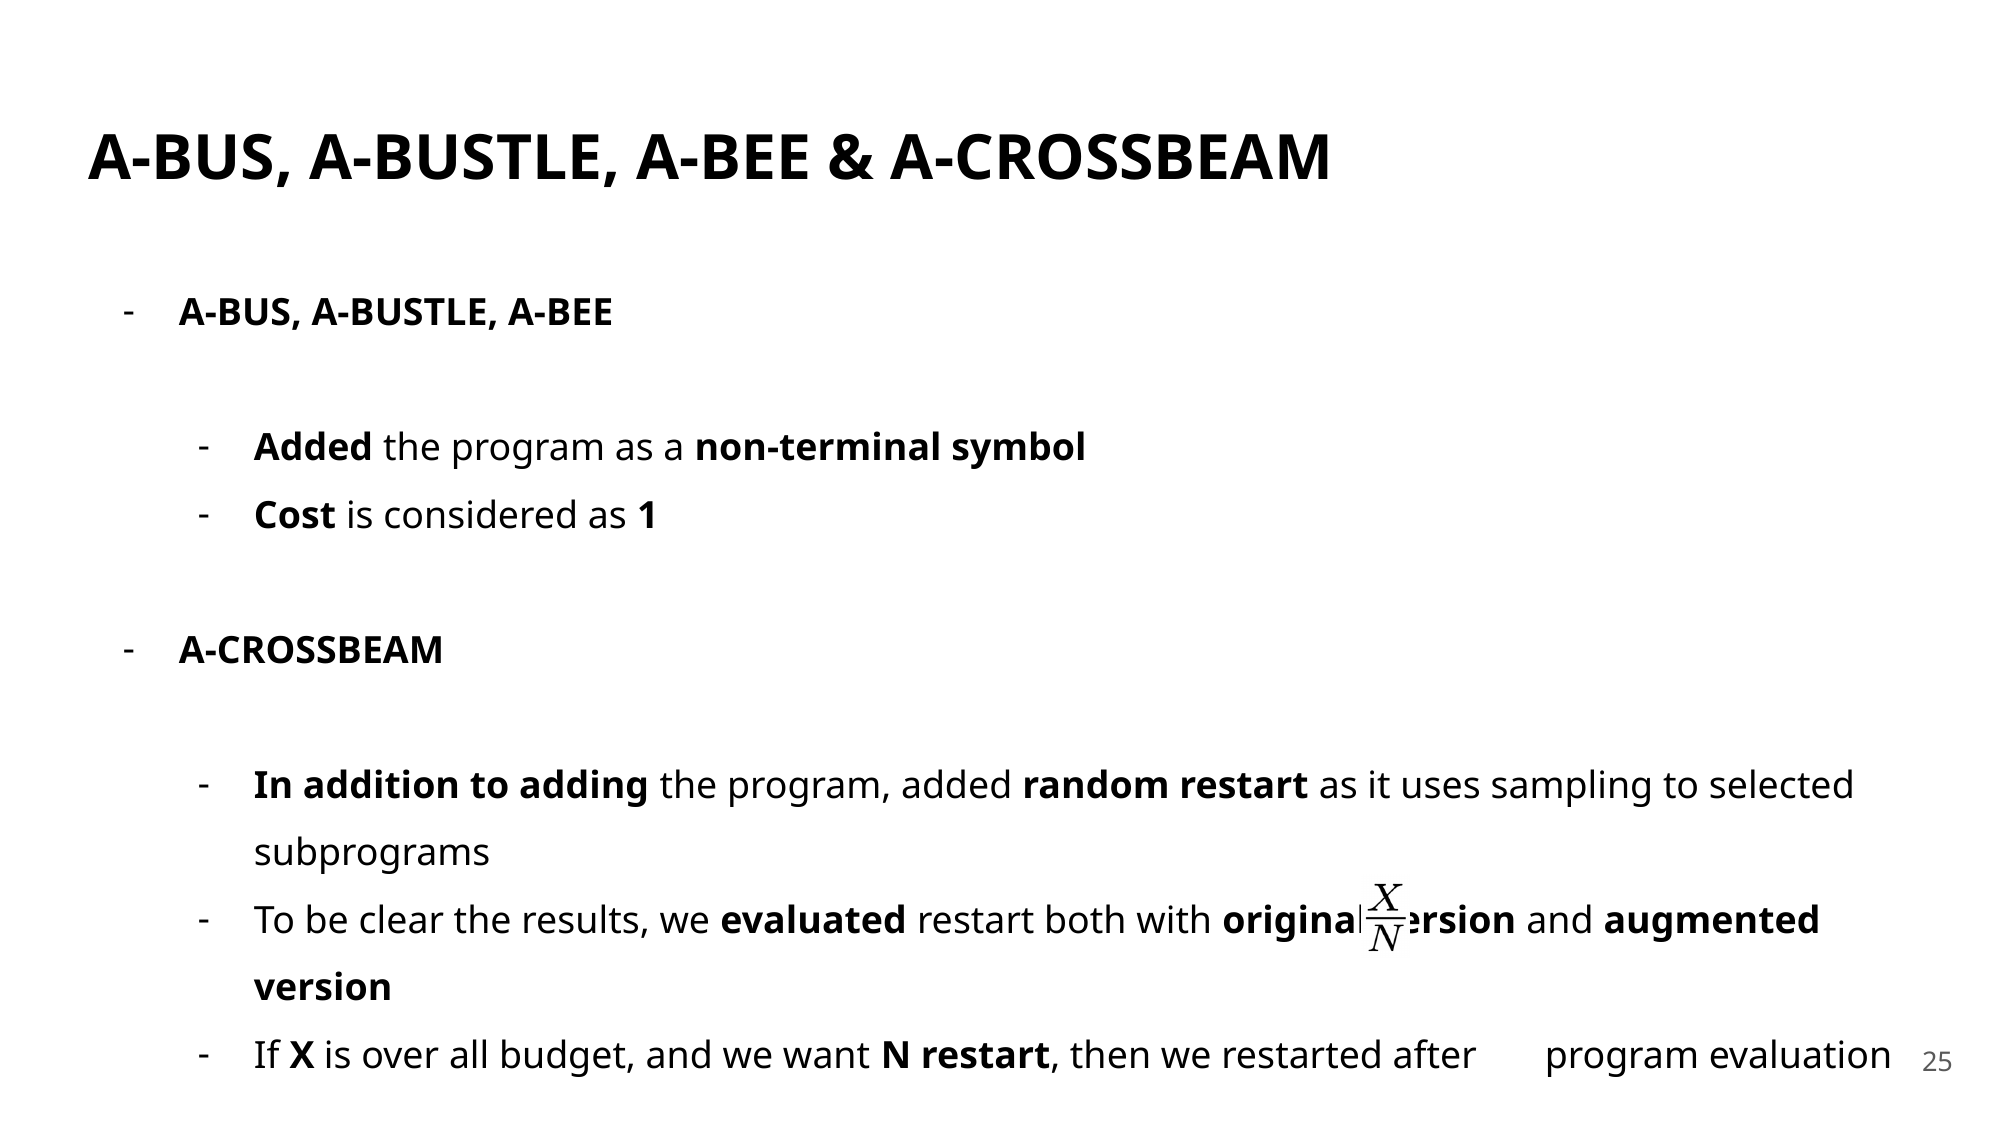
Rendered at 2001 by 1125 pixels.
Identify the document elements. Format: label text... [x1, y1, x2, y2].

title A-BUS, A-BUSTLE, A-BEE & A-CROSSBEAM [68, 97, 1932, 223]
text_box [88, 250, 1932, 1076]
slide_number 25 [1853, 1019, 1974, 1106]
